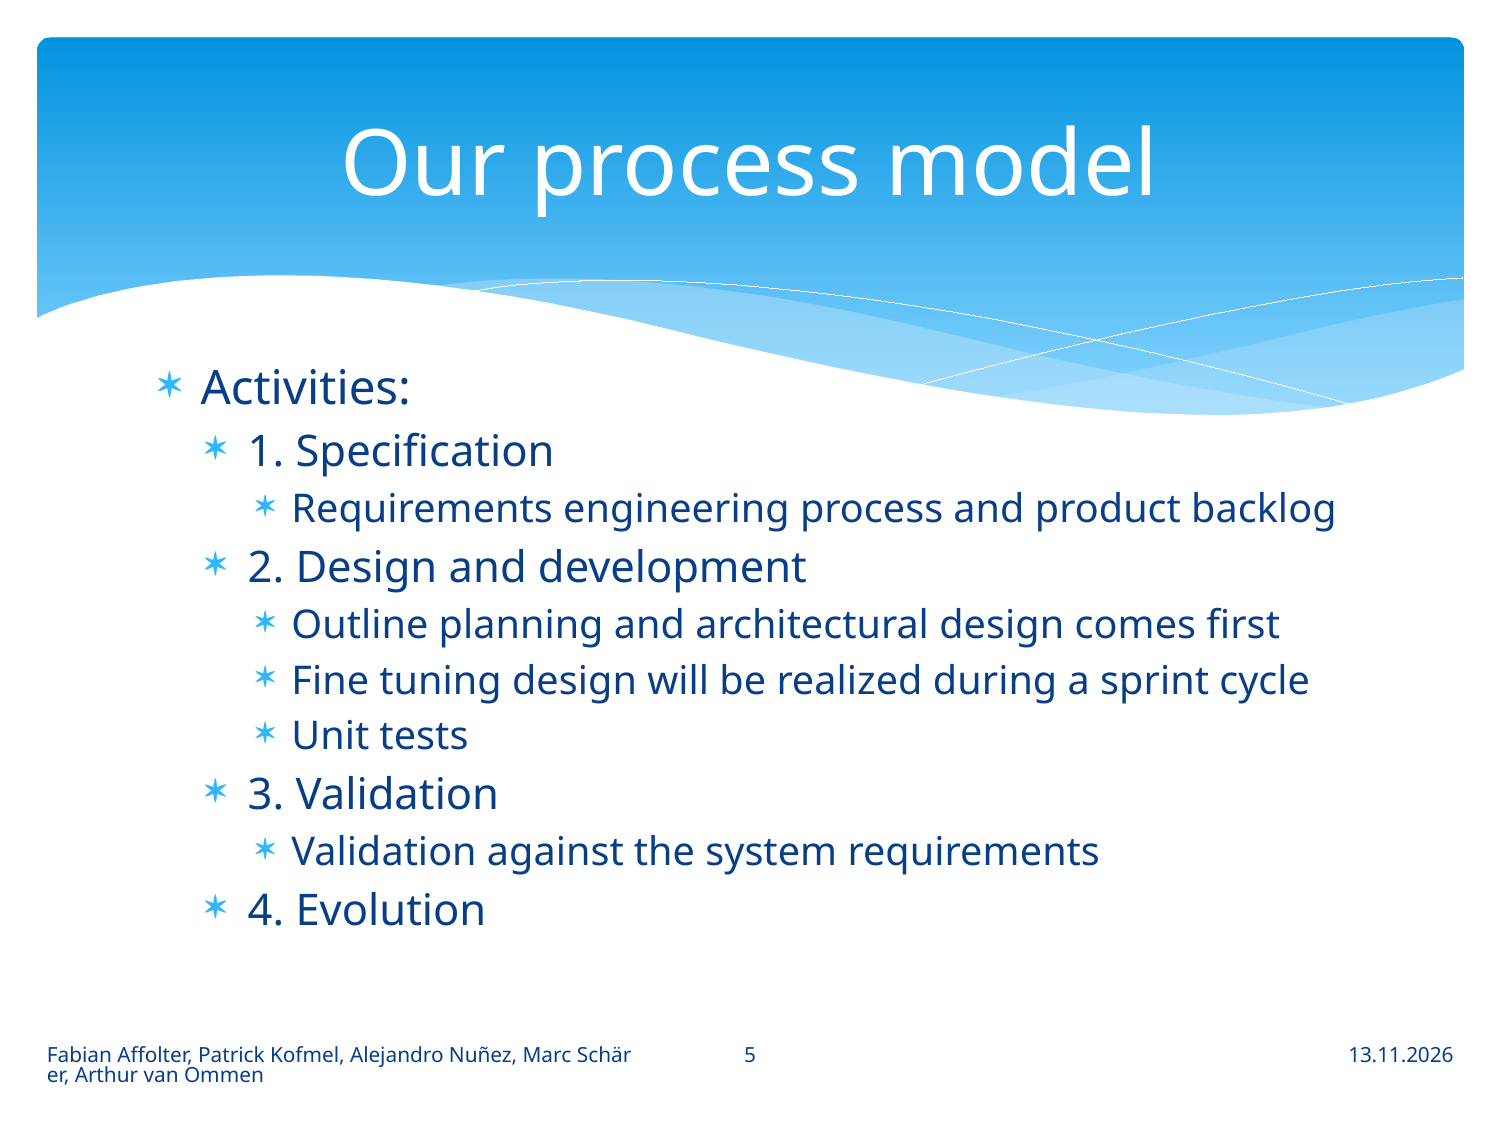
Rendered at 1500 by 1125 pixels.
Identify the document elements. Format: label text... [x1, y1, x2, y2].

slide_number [847, 1025, 1469, 1086]
footer Fabian Affolter, Patrick Kofmel, Alejandro Nuñez, Marc Schärer, Arthur van Ommen [31, 1025, 653, 1086]
title Our process model [75, 55, 1425, 261]
slide_number 5 [654, 1025, 846, 1086]
list Activities: 1. Specification Requirements engineering process and product backlog 2. Design and development Outline planning and architectural design comes first Fine tuning design will be realized during a sprint cycle Unit tests 3. Validation Validation against the system requirements 4. Evolution [143, 349, 1359, 1005]
